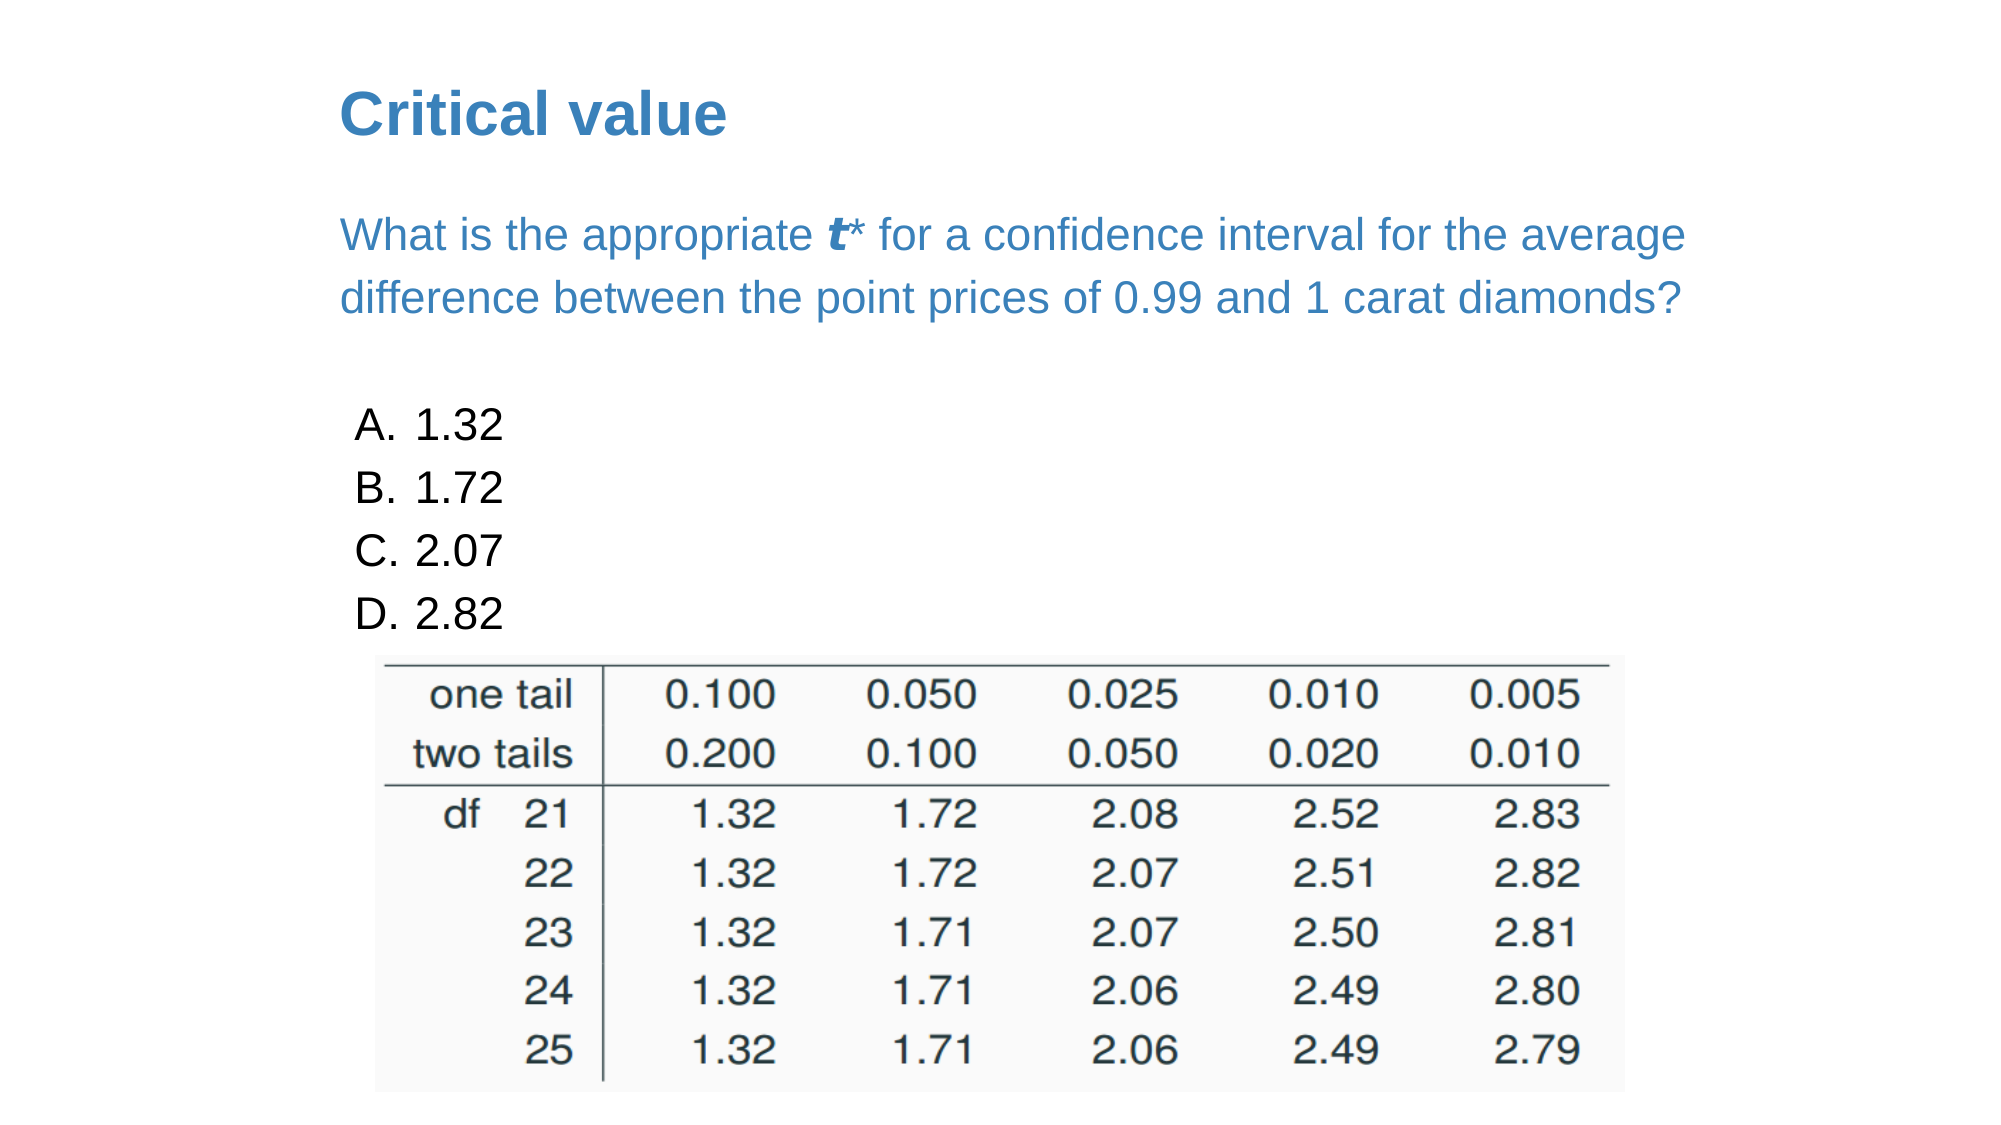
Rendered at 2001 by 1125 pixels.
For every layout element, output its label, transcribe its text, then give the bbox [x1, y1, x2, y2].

picture [375, 655, 1625, 1092]
text_box What is the appropriate 𝙩* for a confidence interval for the average difference between the point prices of 0.99 and 1 carat diamonds? 1.32 1.72 2.07 2.82 [324, 181, 1727, 1080]
text_box Critical value [324, 47, 1675, 163]
